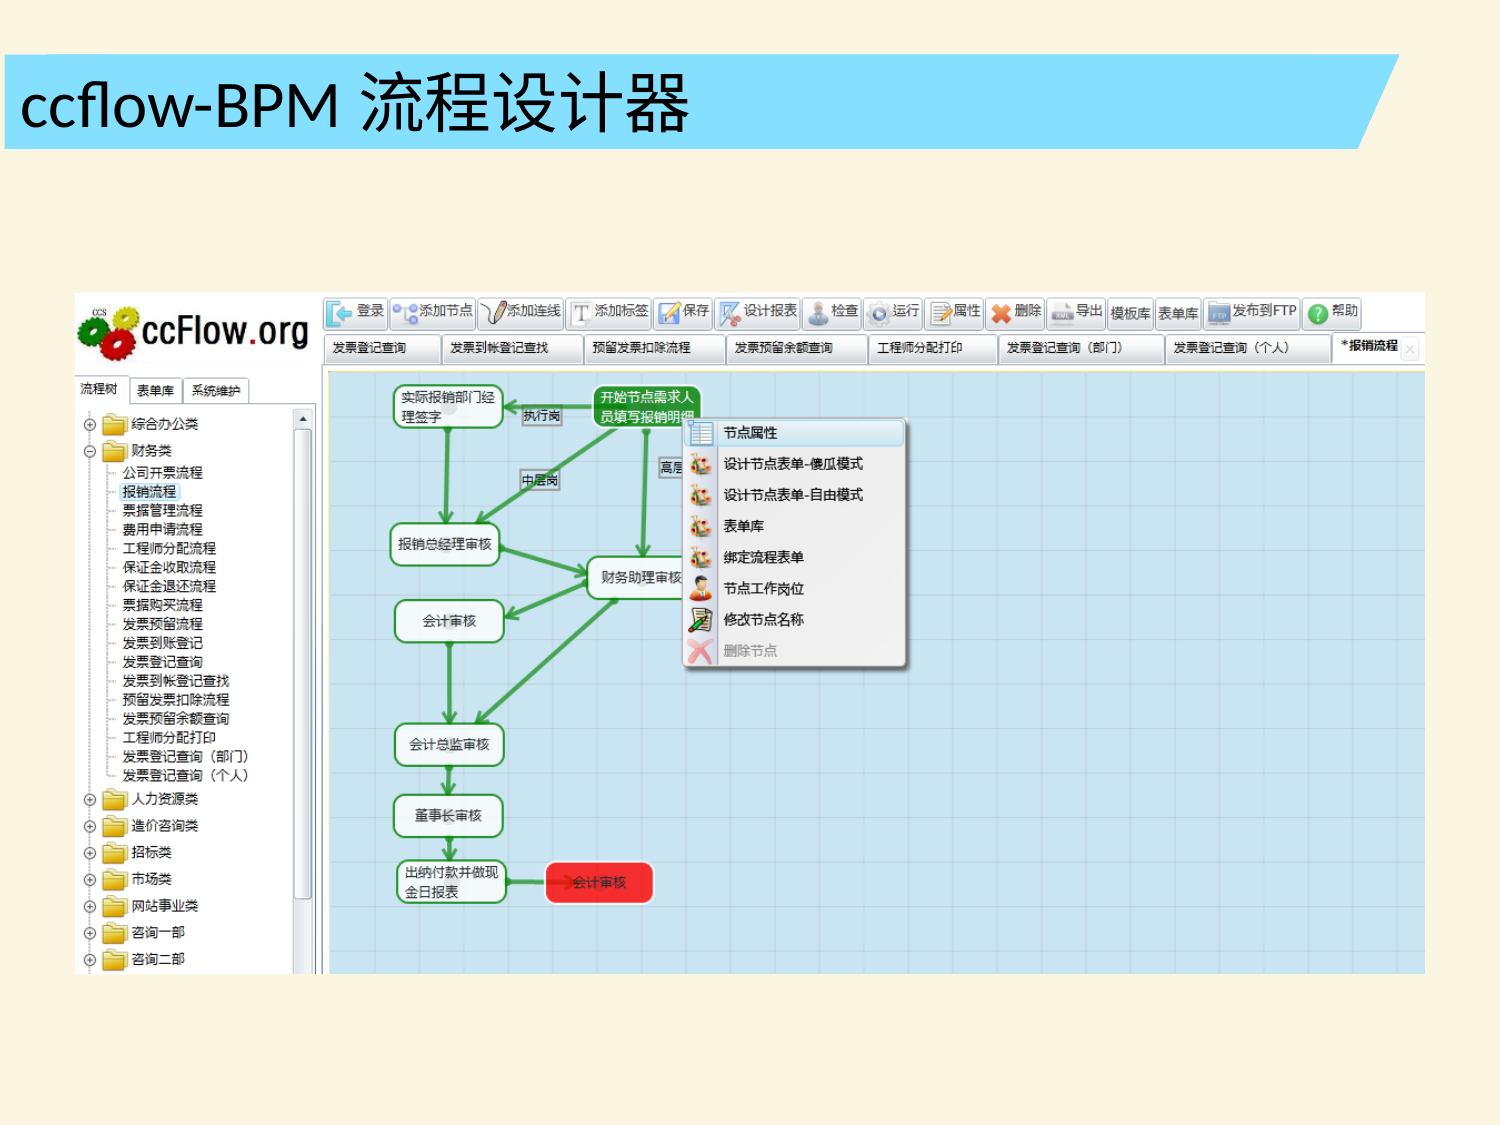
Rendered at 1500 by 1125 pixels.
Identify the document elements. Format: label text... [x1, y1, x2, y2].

title ccflow-BPM流程设计器 [5, 0, 1356, 203]
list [74, 293, 1426, 974]
